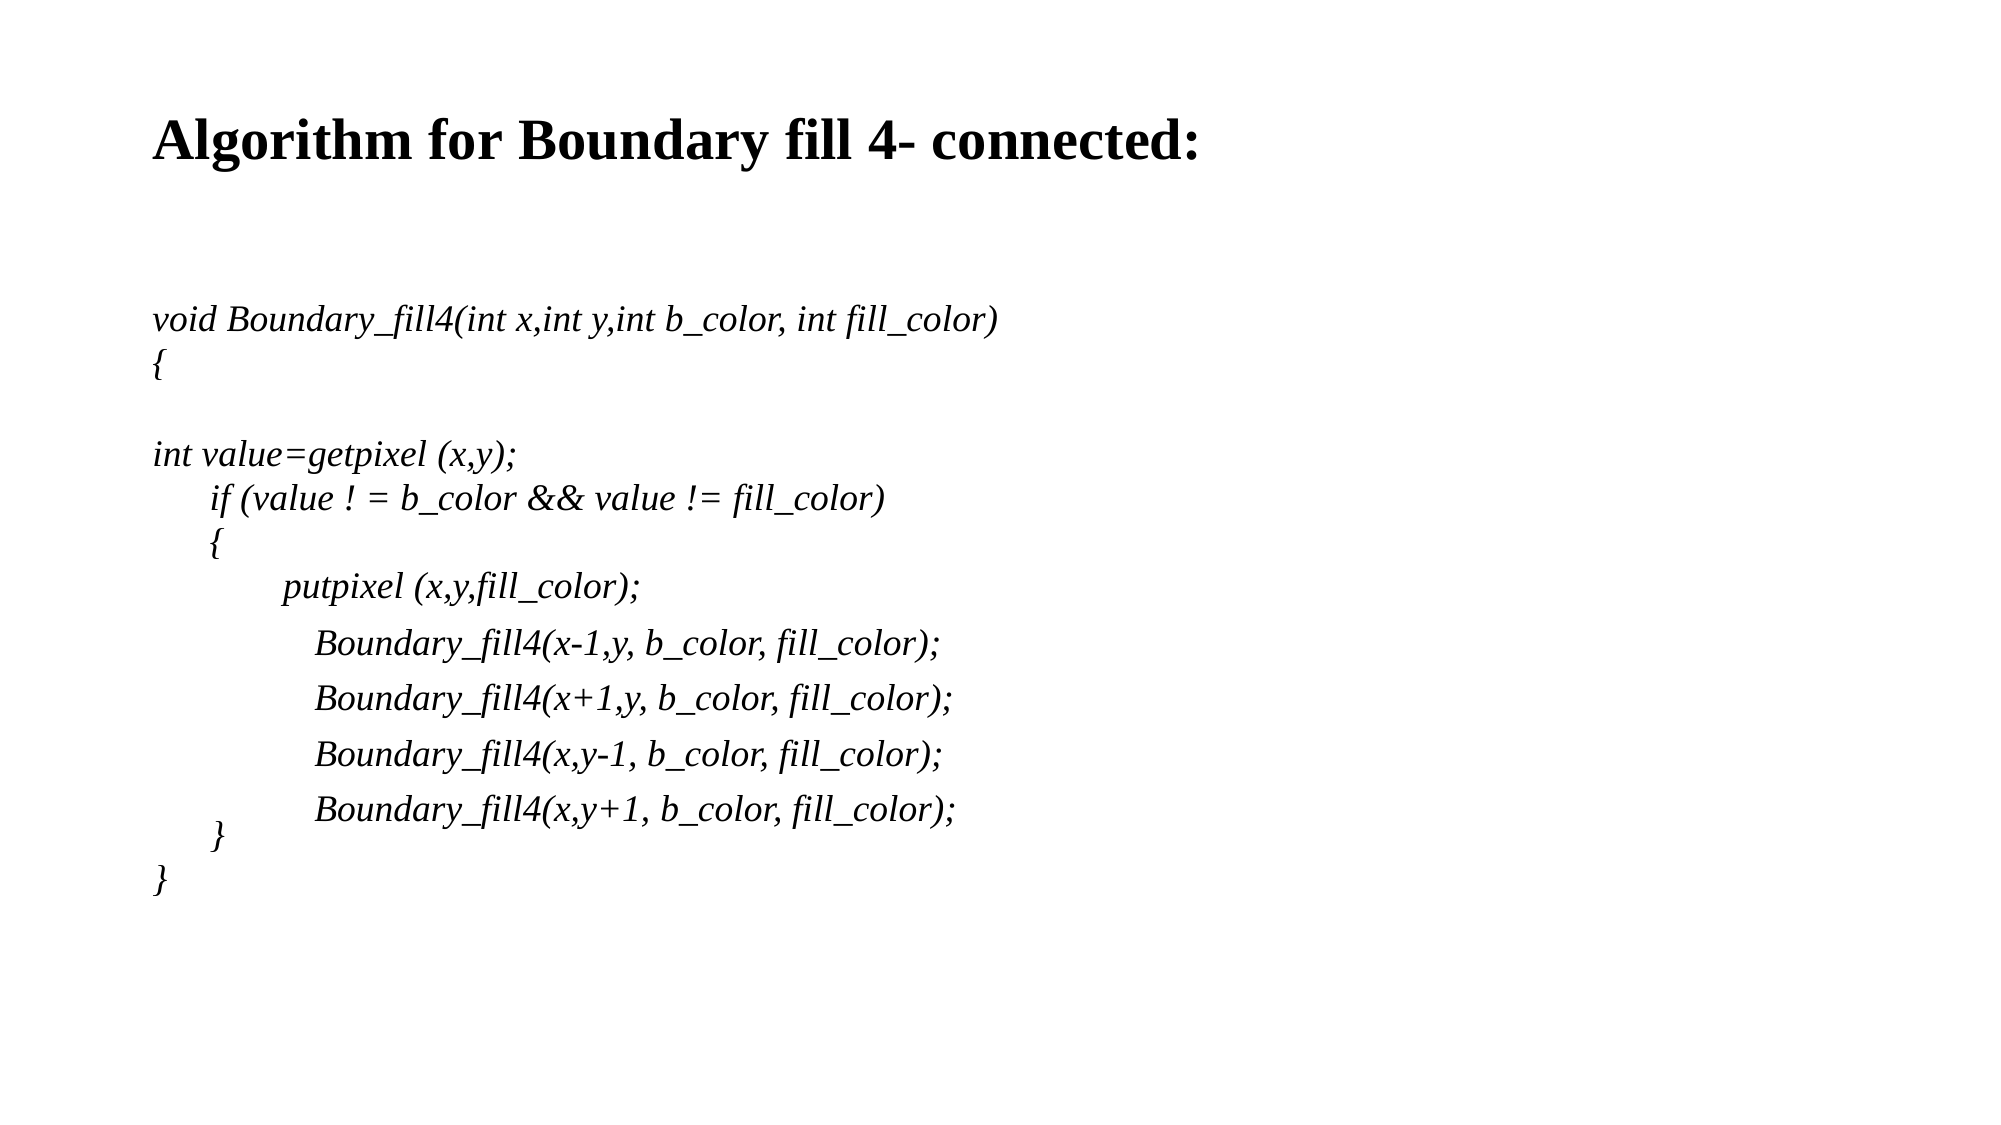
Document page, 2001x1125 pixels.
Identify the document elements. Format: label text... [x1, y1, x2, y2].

title Algorithm for Boundary fill 4- connected: [137, 100, 1863, 242]
list void Boundary_fill4(int x,int y,int b_color, int fill_color) { int value=getpixel (x,y); if (value ! = b_color && value != fill_color) { putpixel (x,y,fill_color); Boundary_fill4(x-1,y, b_color, fill_color); Boundary_fill4(x+1,y, b_color, fill_color); Boundary_fill4(x,y-1, b_color, fill_color); Boundary_fill4(x,y+1, b_color, fill_color); } } [137, 242, 1863, 1014]
